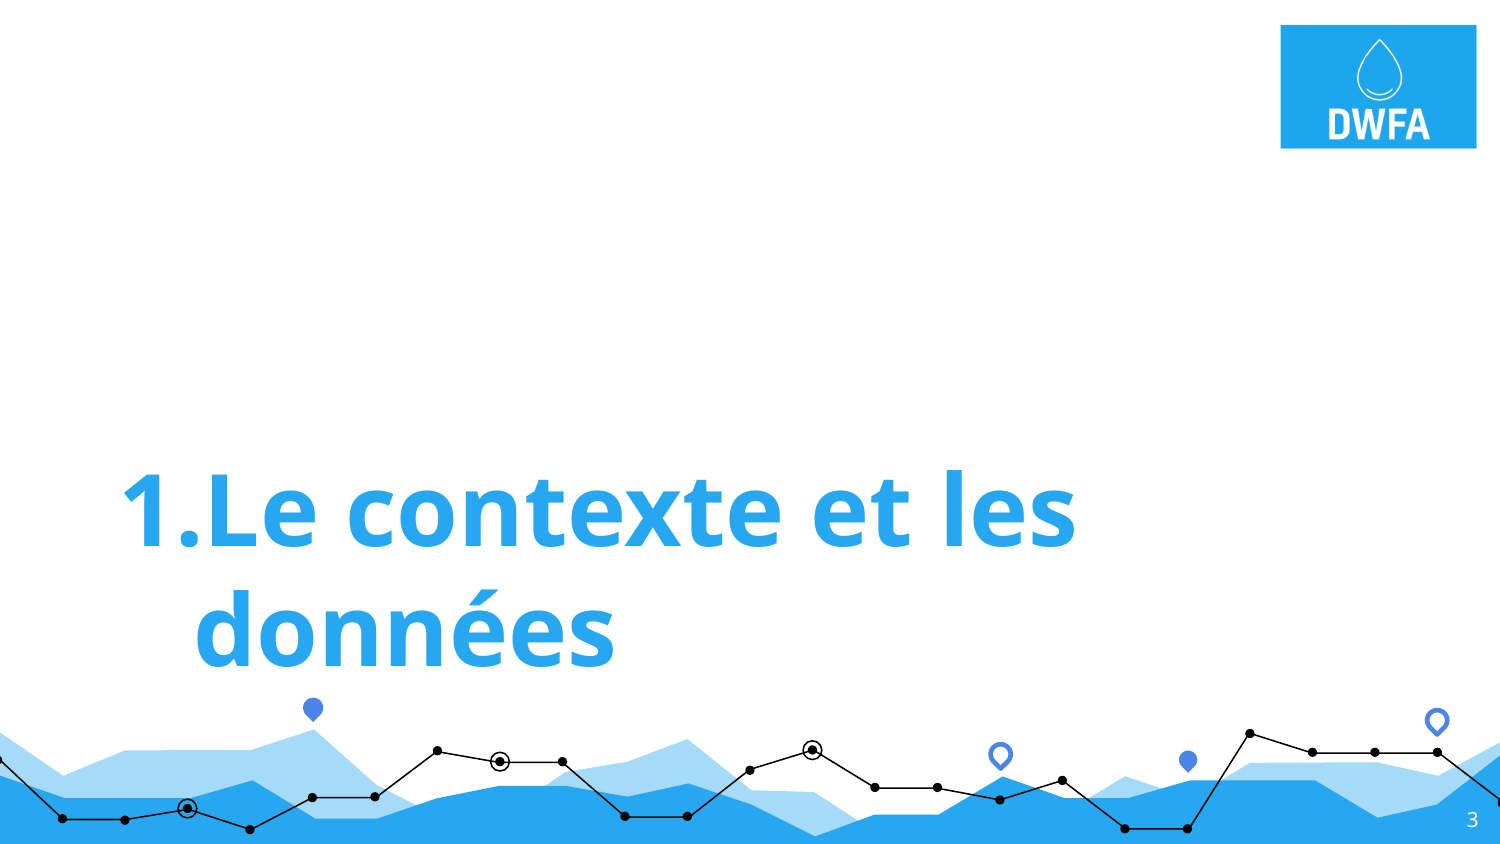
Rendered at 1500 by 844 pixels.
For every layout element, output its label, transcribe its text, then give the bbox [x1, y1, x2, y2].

title Le contexte et les données [103, 471, 1404, 662]
picture [1280, 24, 1477, 149]
slide_number ‹#› [1403, 791, 1494, 844]
